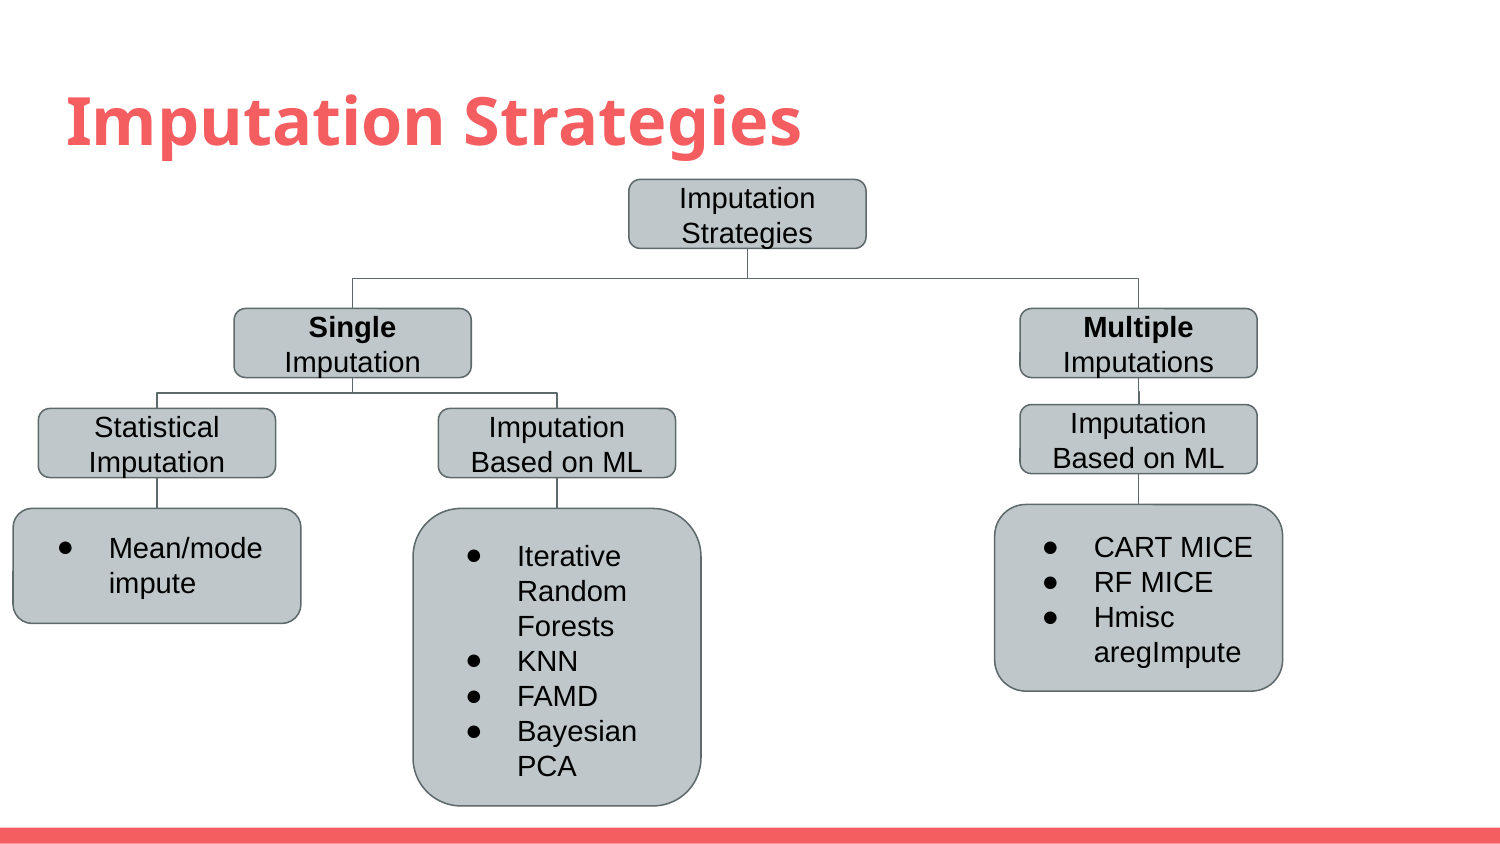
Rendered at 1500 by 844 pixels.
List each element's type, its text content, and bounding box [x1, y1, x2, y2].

text_box Statistical Imputation [38, 408, 234, 478]
text_box Mean/mode impute [12, 508, 301, 624]
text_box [519, 80, 581, 477]
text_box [439, 290, 471, 496]
text_box Imputation Based on ML [474, 408, 515, 478]
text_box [239, 294, 271, 492]
text_box Imputation Based on ML [1020, 404, 1258, 474]
text_box CART MICE RF MICE Hmisc aregImpute [994, 504, 1283, 692]
text_box Iterative Random Forests KNN FAMD Bayesian PCA [413, 508, 701, 806]
text_box Multiple Imputations [1020, 308, 1258, 378]
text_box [912, 82, 974, 475]
title Imputation Strategies [51, 64, 1449, 167]
text_box Single Imputation [274, 308, 433, 378]
text_box Imputation Based on ML [584, 408, 676, 478]
text_box Imputation Strategies [628, 179, 867, 249]
